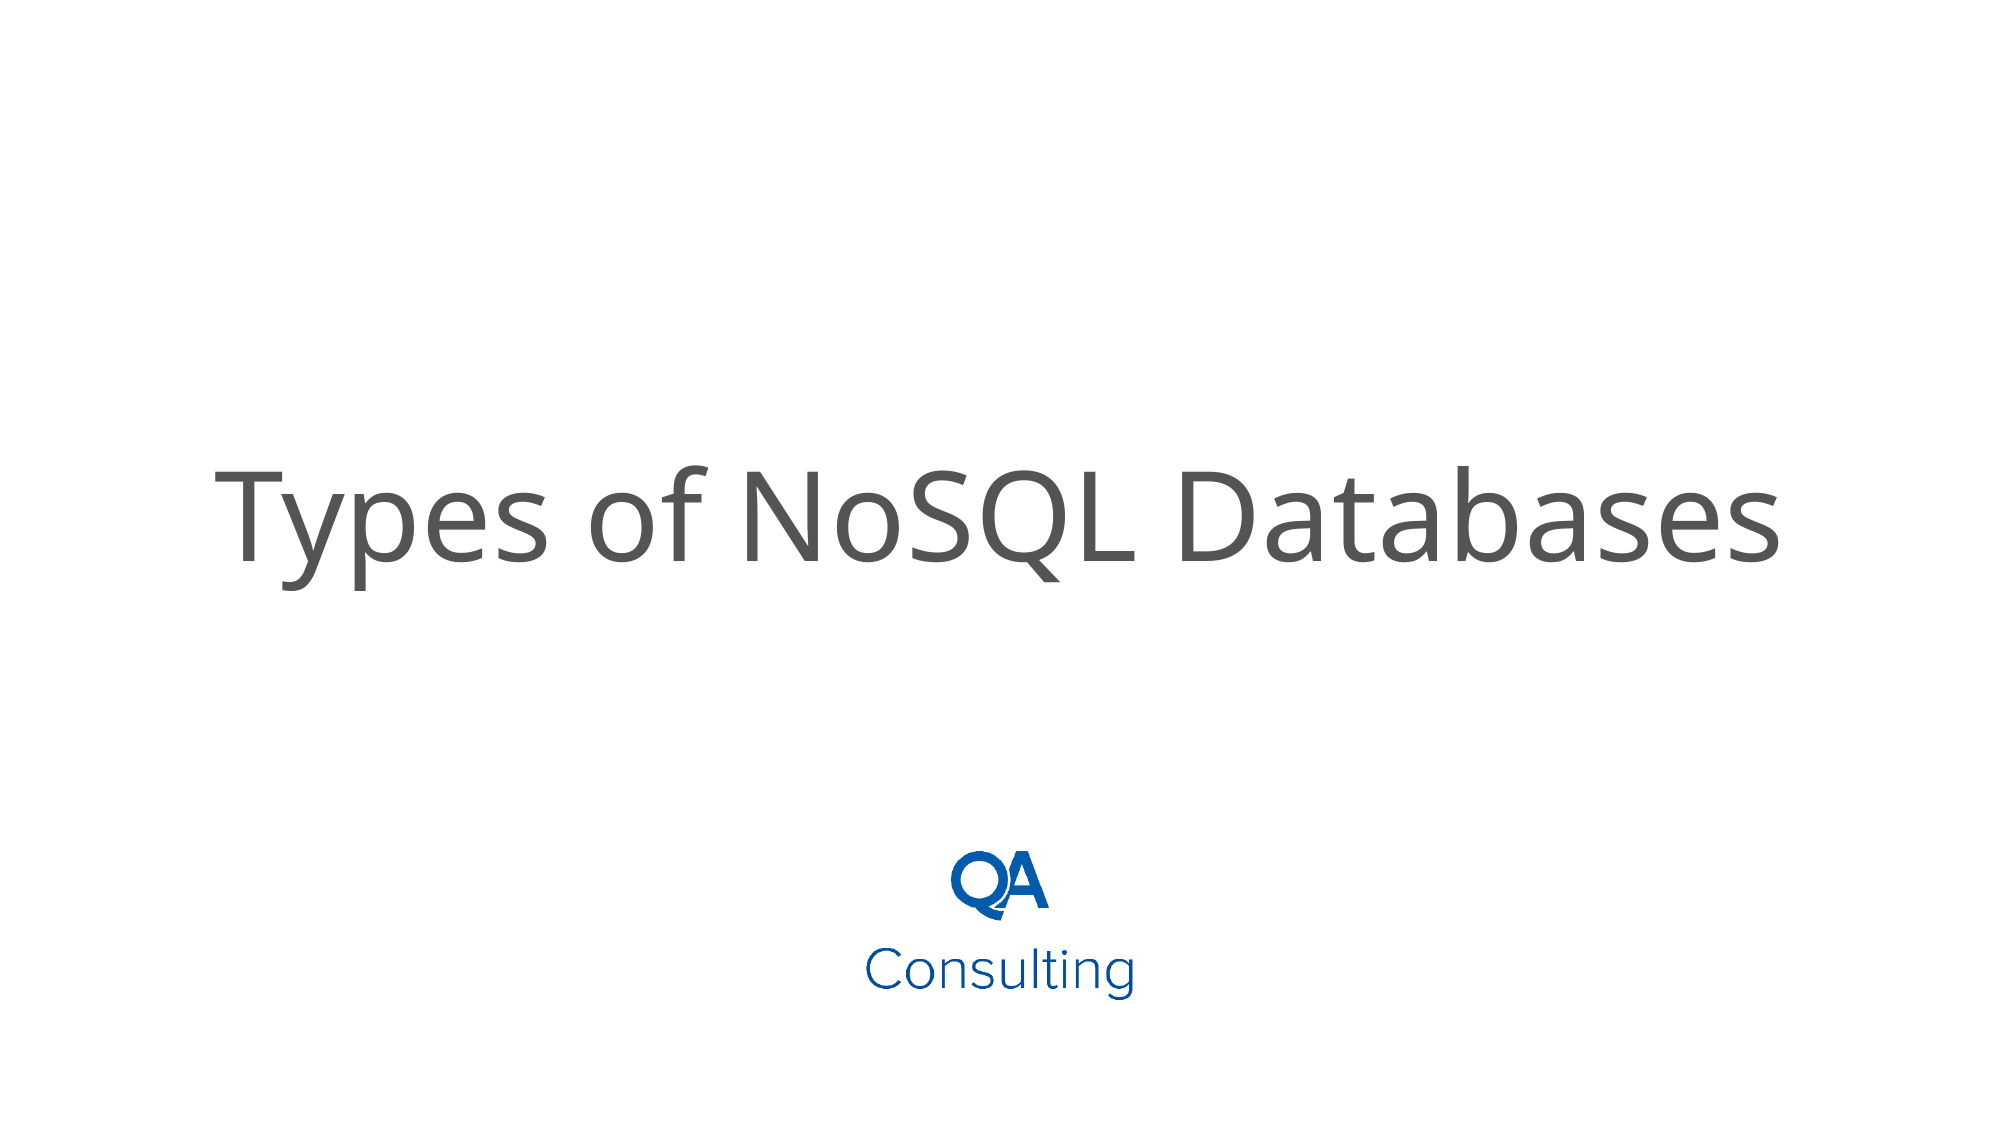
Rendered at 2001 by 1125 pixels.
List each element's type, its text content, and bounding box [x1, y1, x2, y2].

title Types of NoSQL Databases [150, 174, 1851, 594]
picture [826, 820, 1174, 1027]
